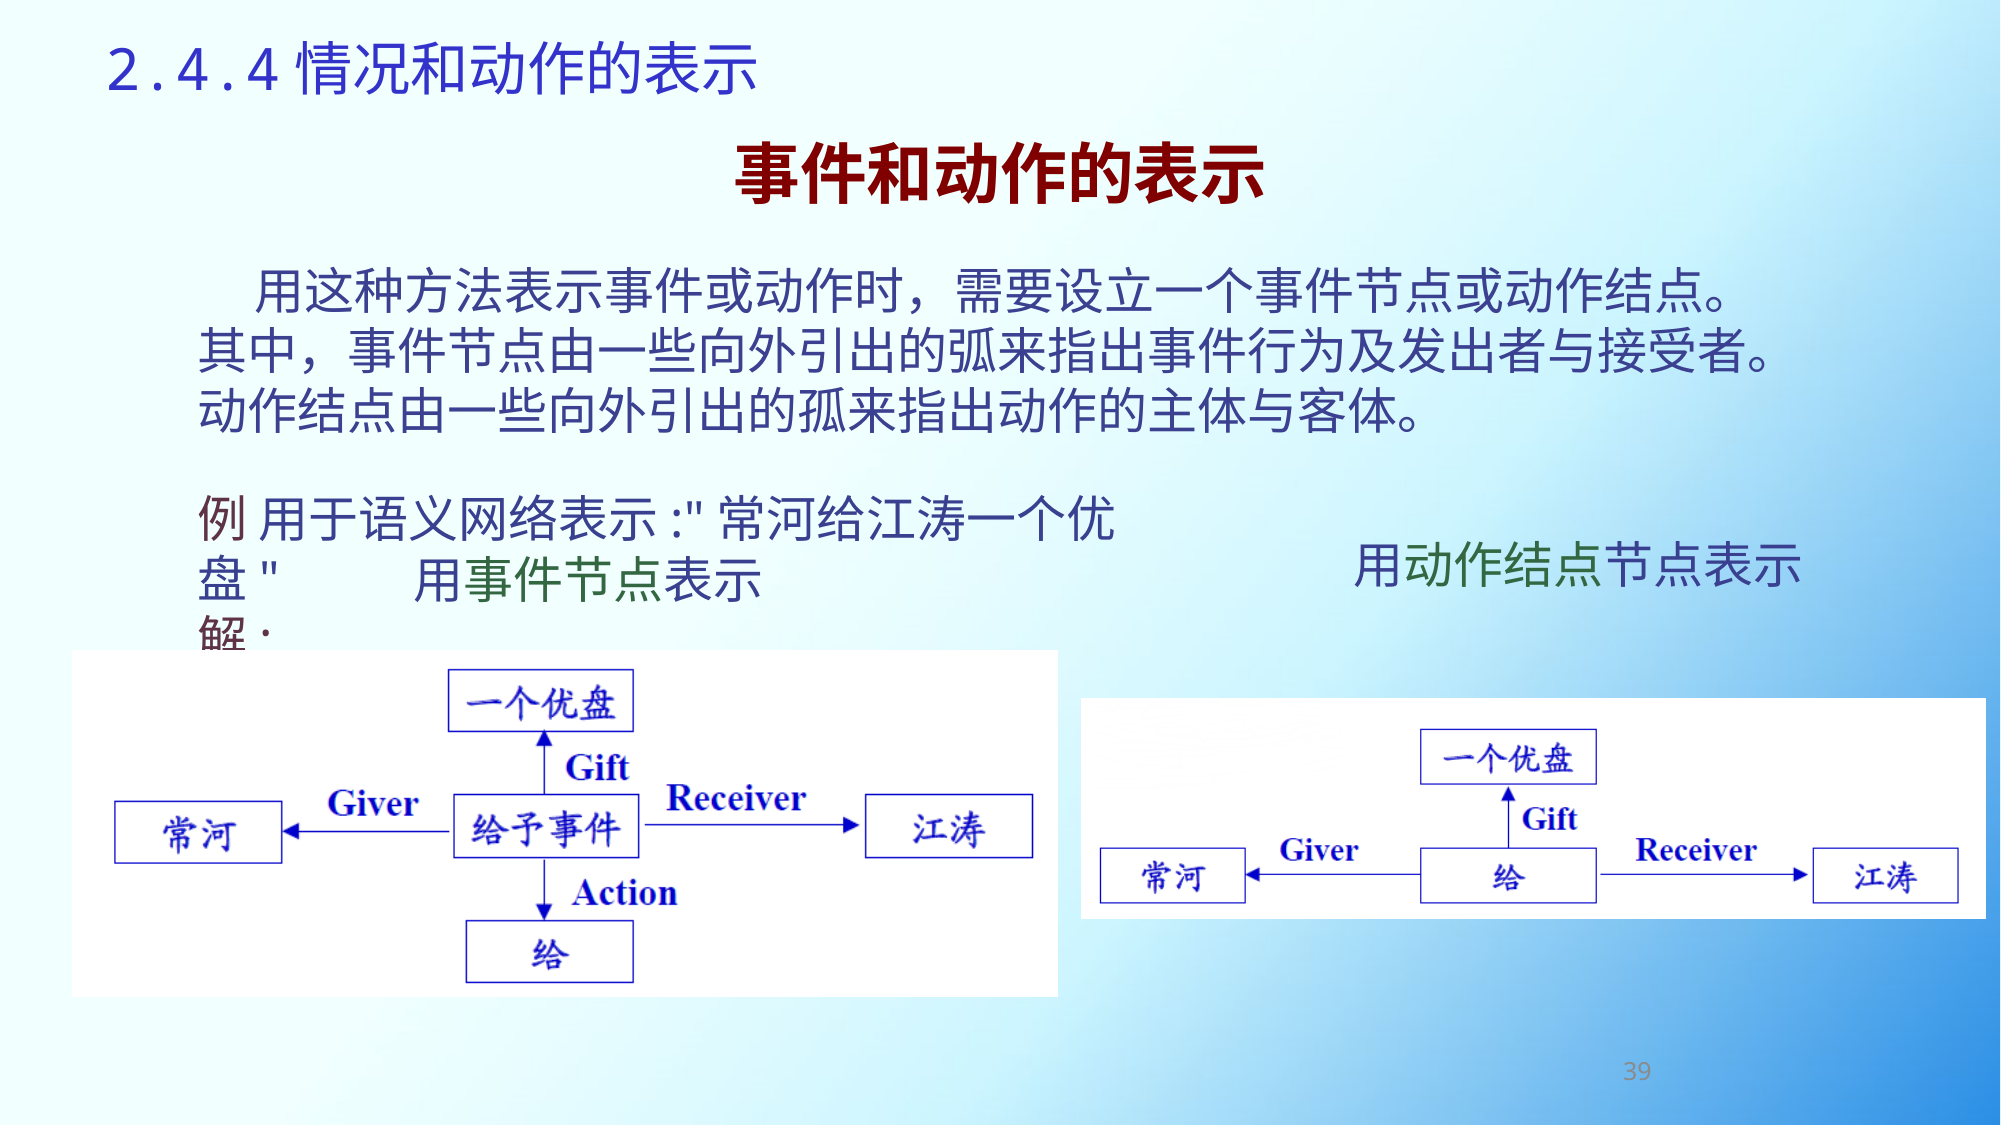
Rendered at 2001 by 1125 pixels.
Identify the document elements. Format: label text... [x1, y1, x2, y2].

text_box 用动作结点节点表示 [1338, 525, 1819, 601]
text_box 事件和动作的表示 [718, 124, 1293, 220]
text_box 用事件节点表示 [398, 541, 779, 616]
slide_number 39 [1412, 1042, 1863, 1103]
picture [0, 0, 2001, 1125]
text_box 例 用于语义网络表示:"常河给江涛一个优盘" 解: [182, 480, 1183, 675]
title 2.4.4情况和动作的表示 [90, 18, 1441, 125]
text_box 用这种方法表示事件或动作时，需要设立一个事件节点或动作结点。其中，事件节点由一些向外引出的弧来指出事件行为及发出者与接受者。动作结点由一些向外引出的孤来指出动作的主体与客体。 [182, 252, 1813, 447]
